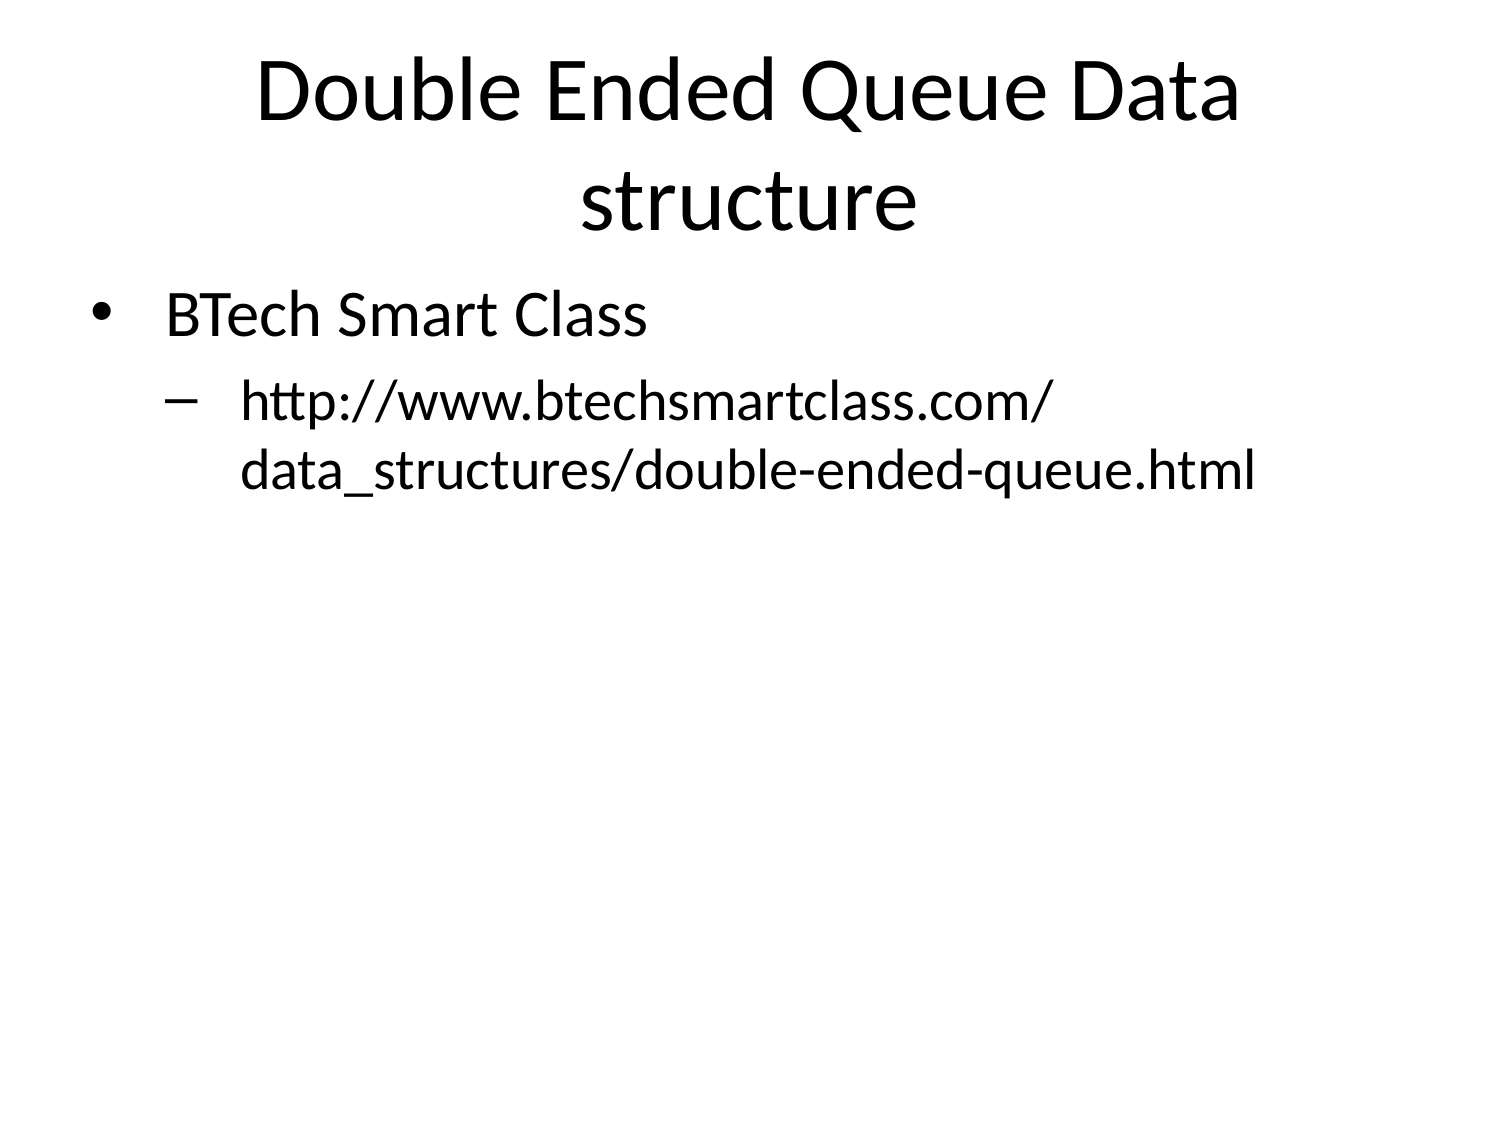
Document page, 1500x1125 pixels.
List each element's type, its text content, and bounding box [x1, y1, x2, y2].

title Double Ended Queue Data structure [75, 45, 1425, 233]
list BTech Smart Class http://www.btechsmartclass.com/data_structures/double-ended-queue.html [75, 262, 1425, 1005]
